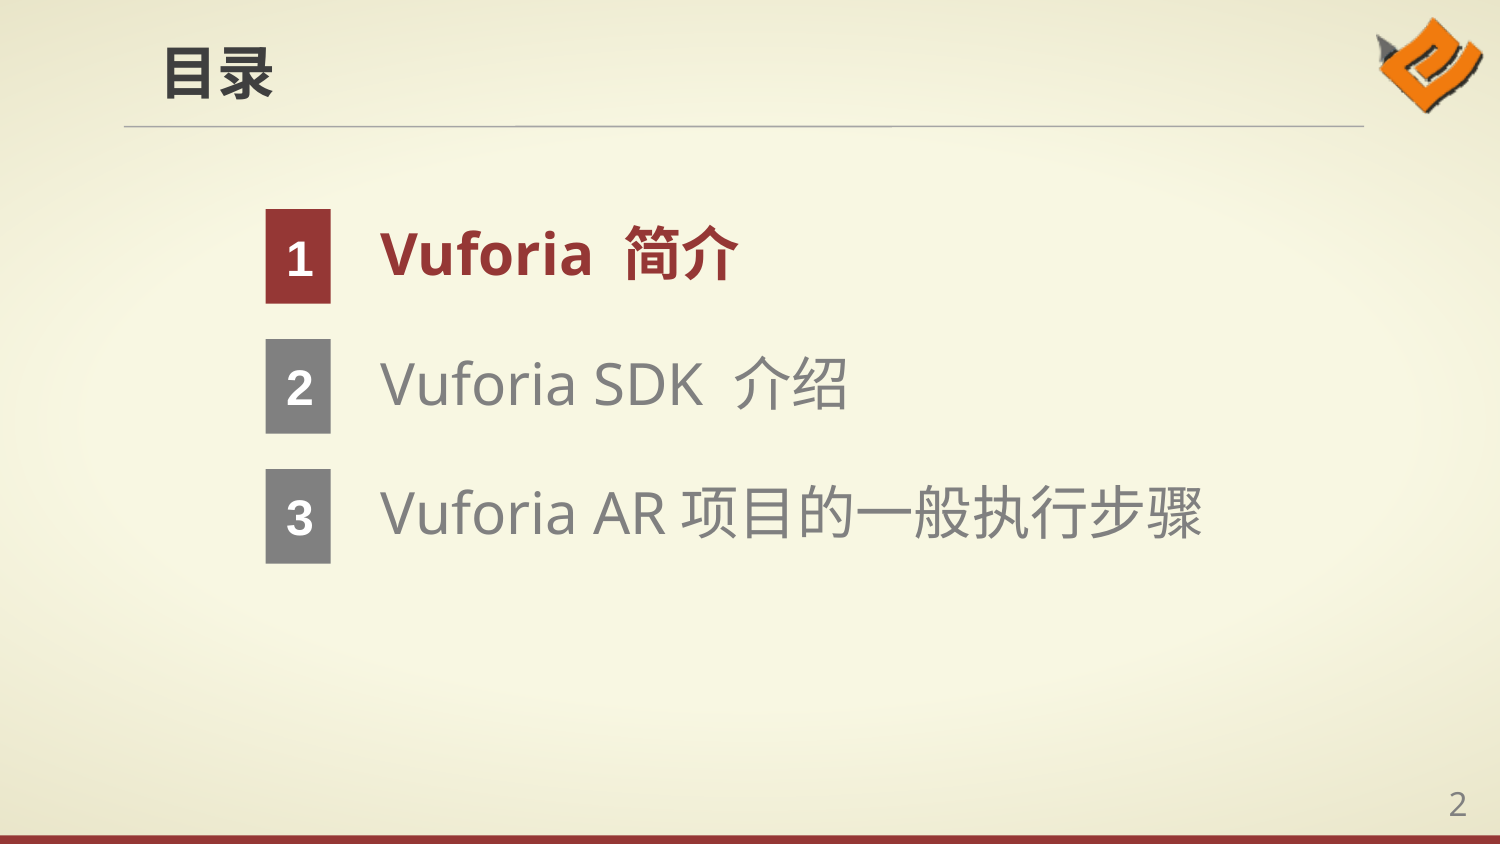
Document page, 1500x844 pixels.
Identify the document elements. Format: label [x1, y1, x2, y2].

text_box [265, 209, 1323, 304]
picture [0, 0, 1500, 835]
text_box [265, 469, 1323, 564]
text_box [265, 339, 1323, 434]
